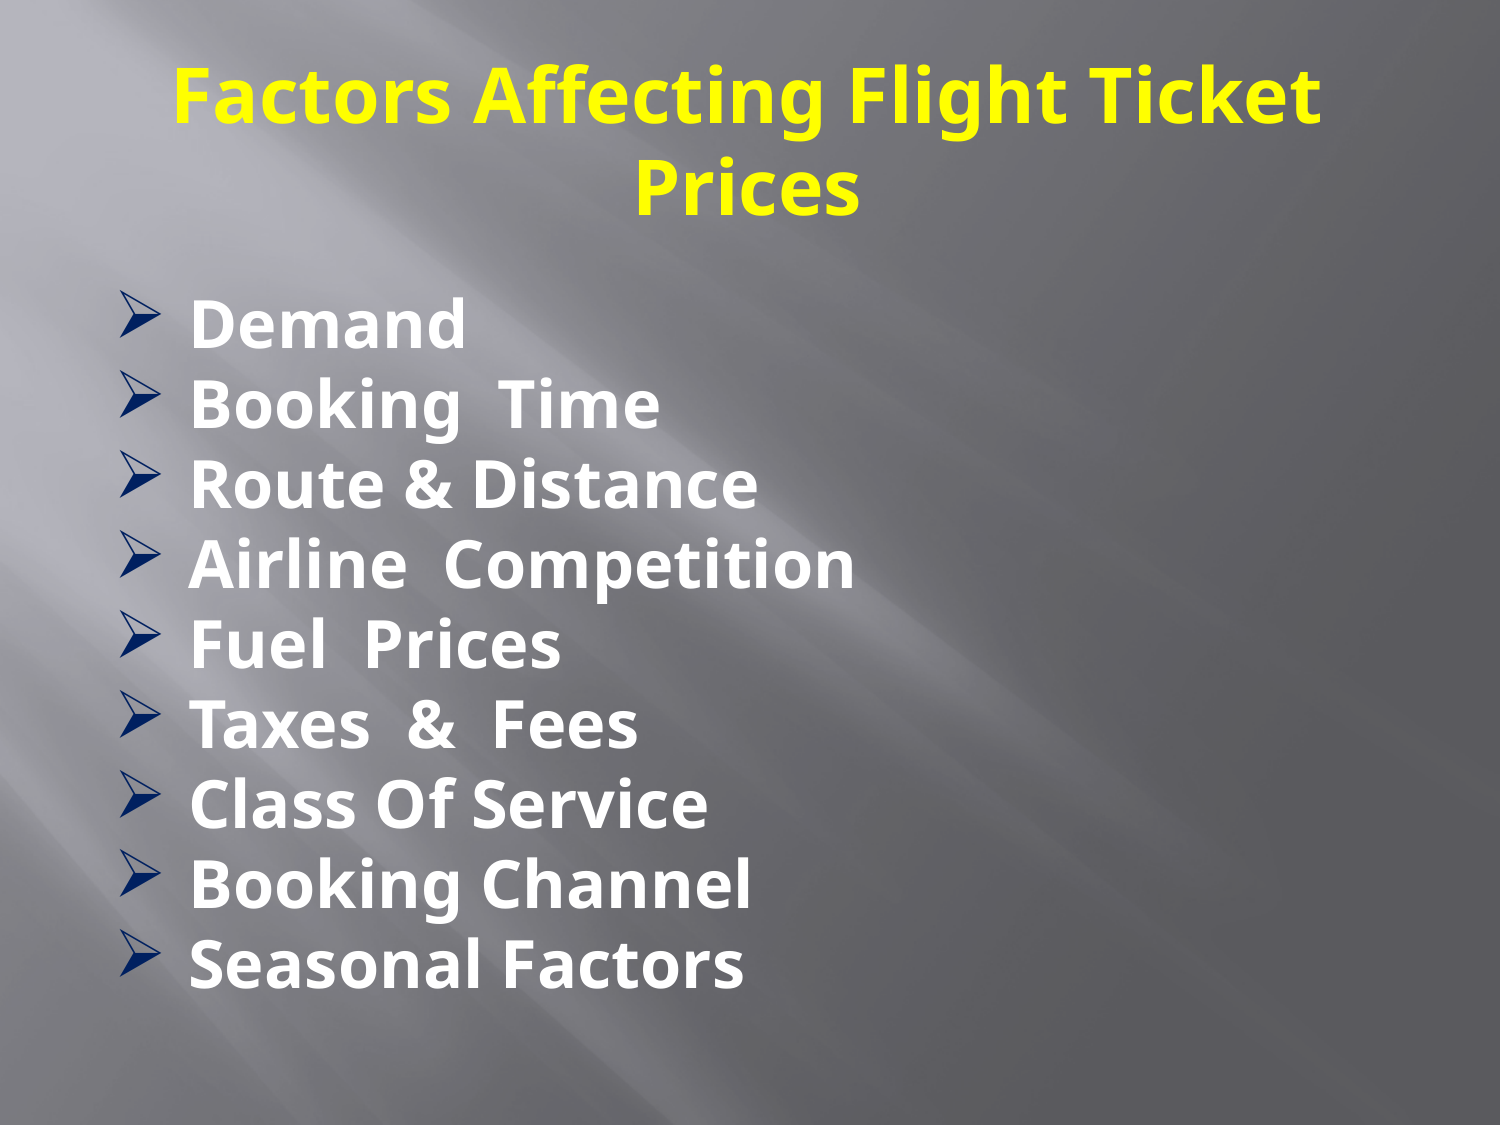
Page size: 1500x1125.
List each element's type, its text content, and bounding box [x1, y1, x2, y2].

text_box Demand Booking Time Route & Distance Airline Competition Fuel Prices Taxes & Fees Class Of Service Booking Channel Seasonal Factors [99, 274, 875, 1010]
text_box Factors Affecting Flight Ticket Prices [72, 62, 1423, 215]
